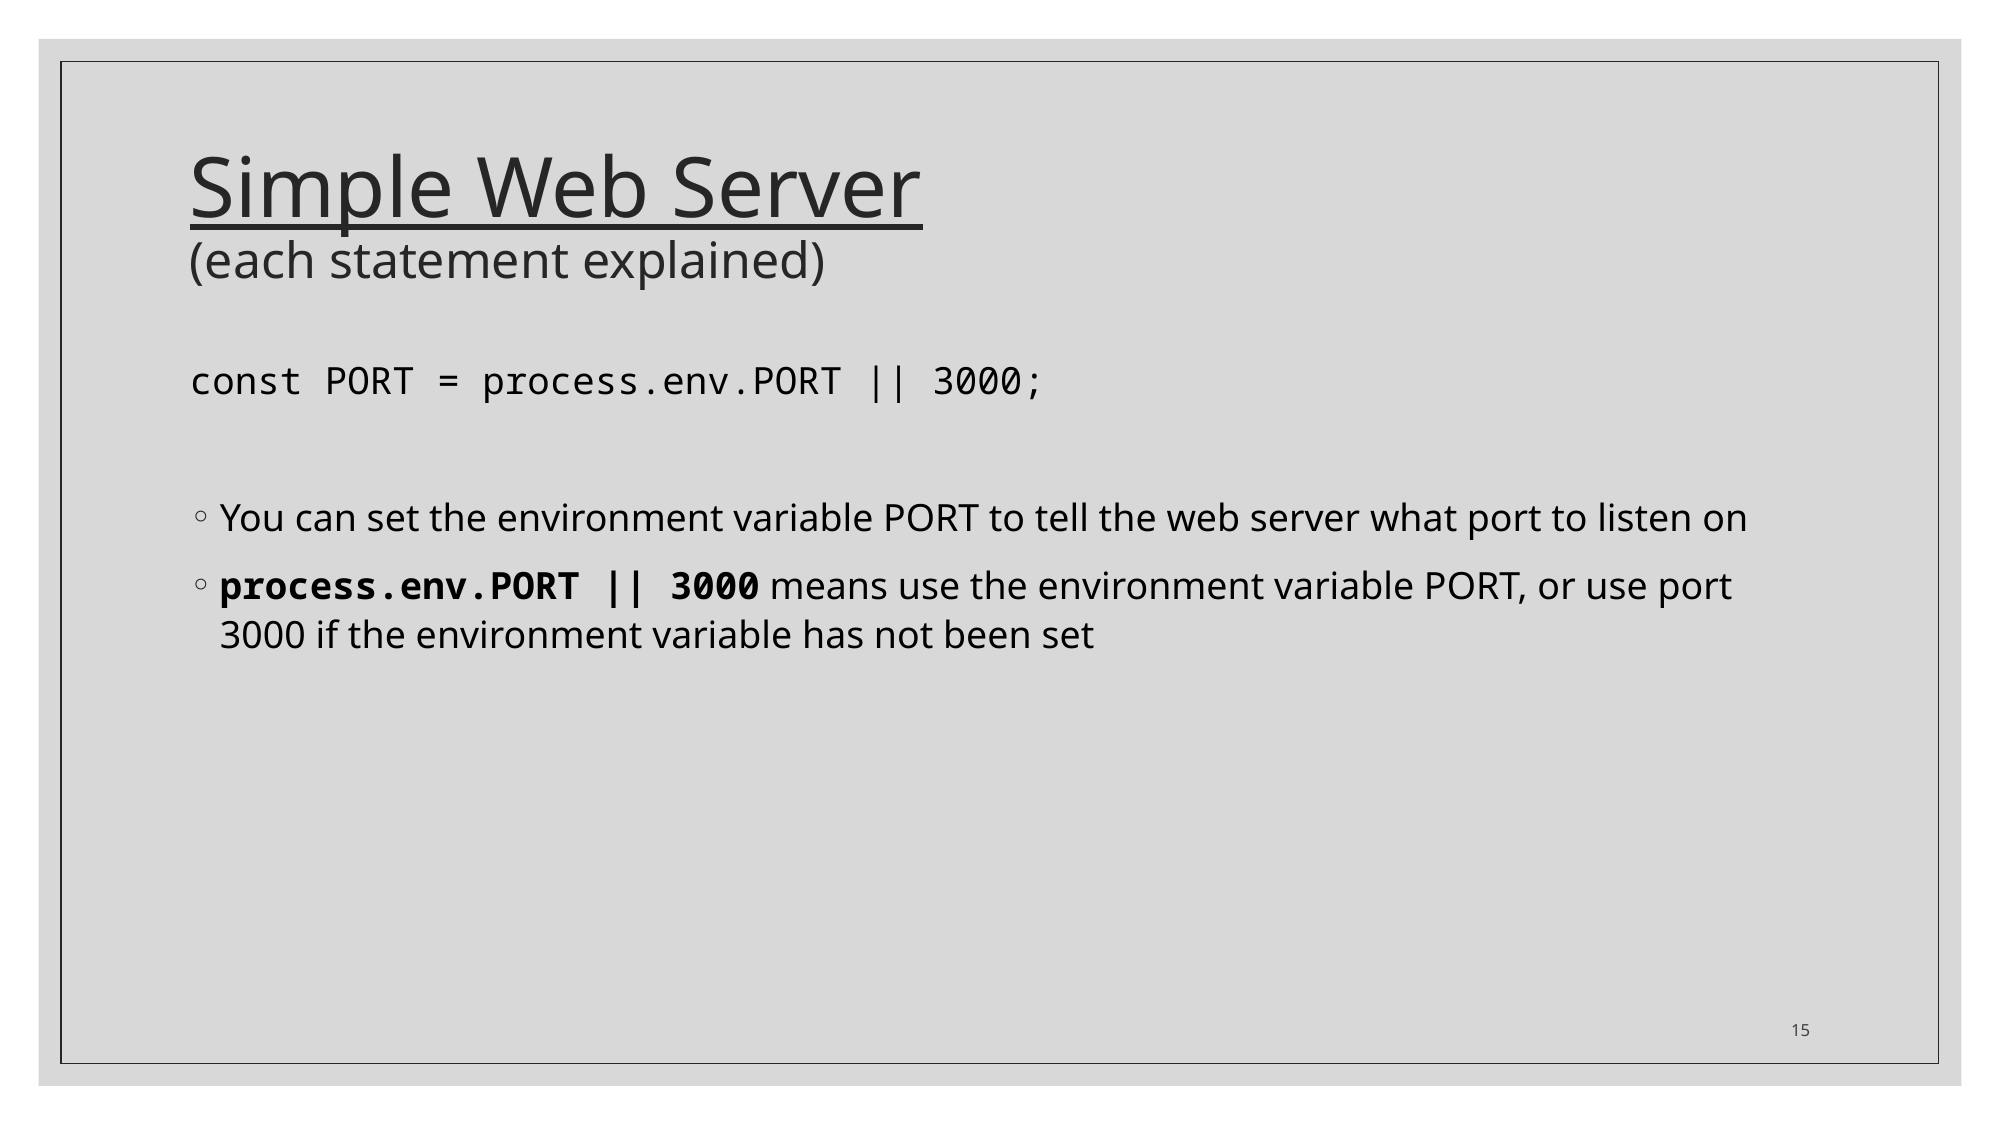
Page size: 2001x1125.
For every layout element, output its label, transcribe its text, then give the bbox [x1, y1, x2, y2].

title Simple Web Server (each statement explained) [174, 105, 1825, 331]
list const PORT = process.env.PORT || 3000; You can set the environment variable PORT to tell the web server what port to listen on process.env.PORT || 3000 means use the environment variable PORT, or use port 3000 if the environment variable has not been set [174, 345, 1825, 977]
slide_number 15 [1687, 990, 1825, 1050]
